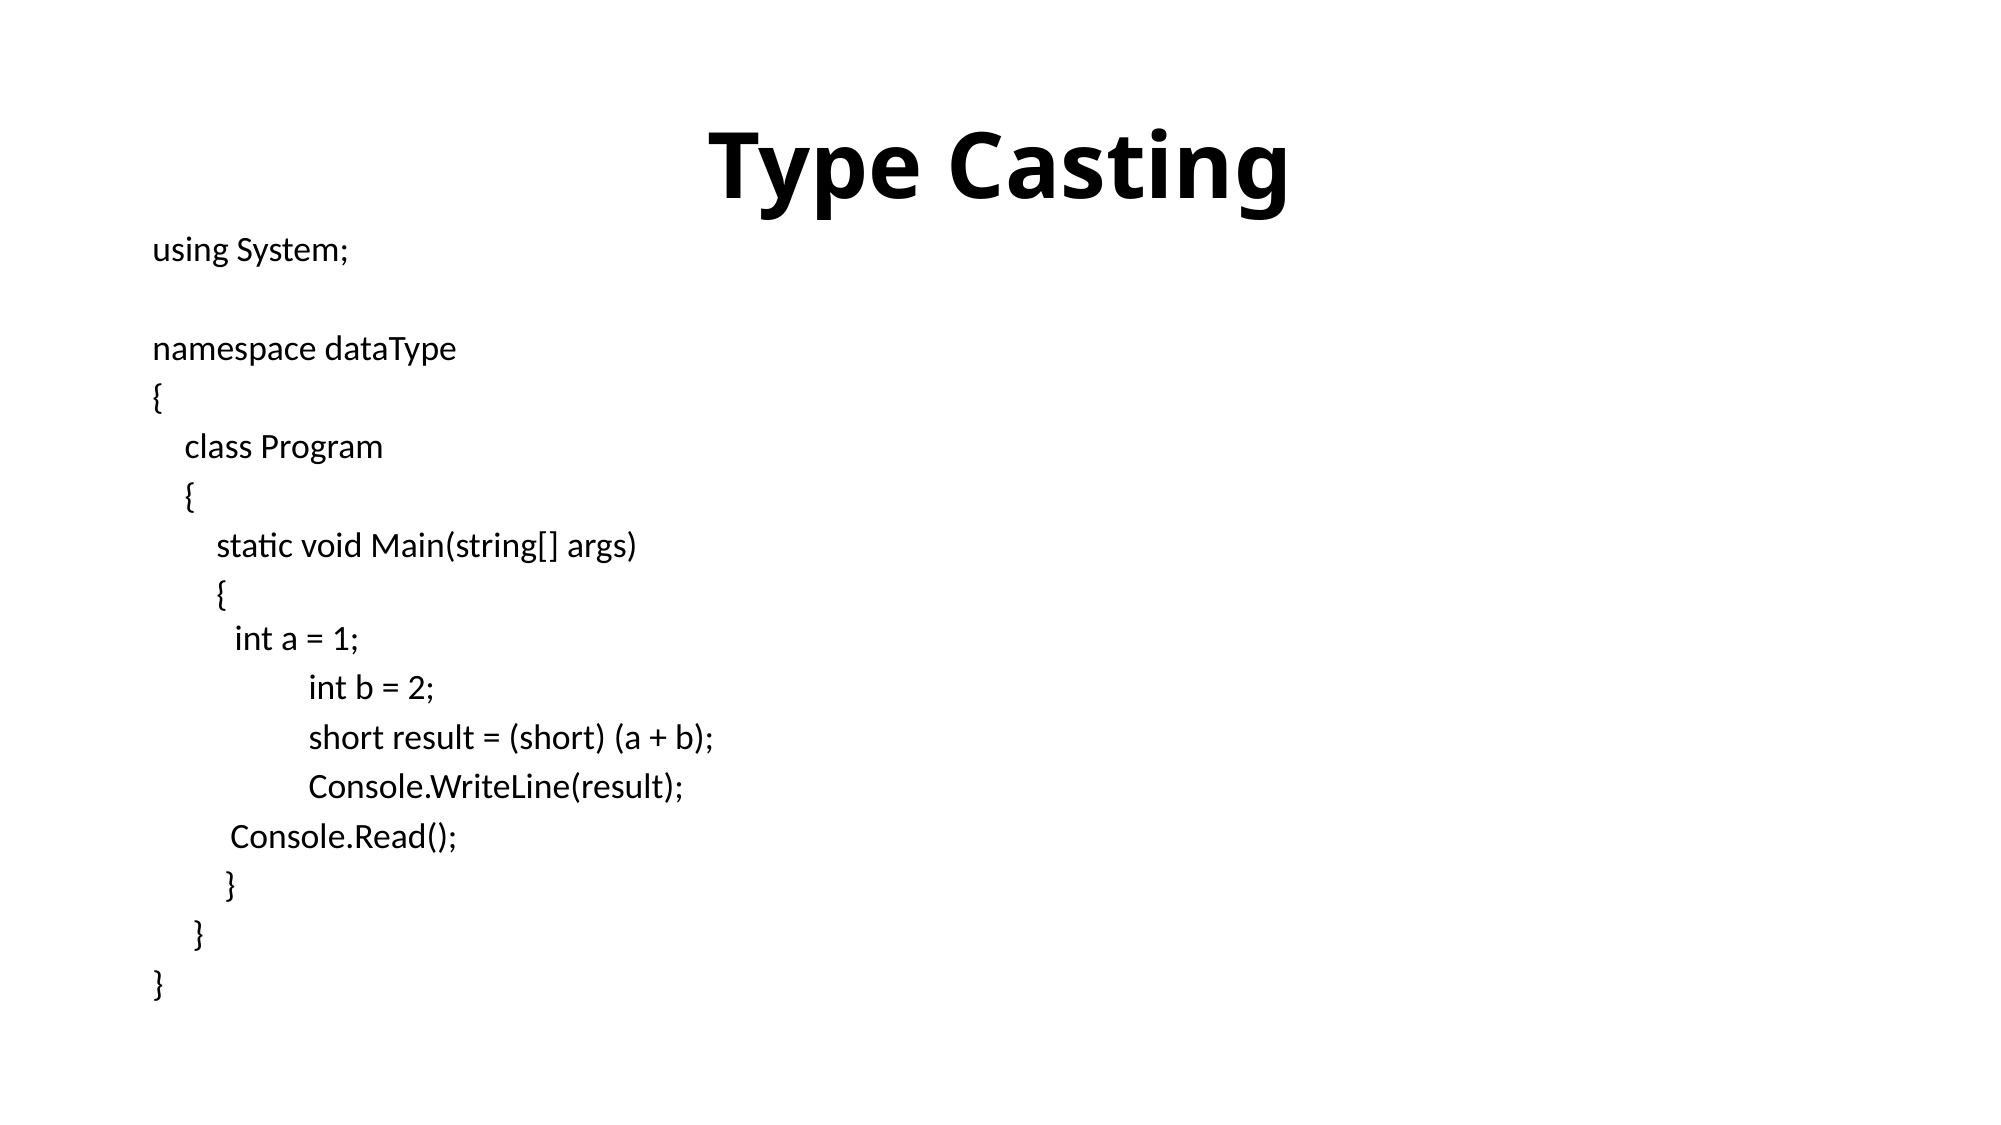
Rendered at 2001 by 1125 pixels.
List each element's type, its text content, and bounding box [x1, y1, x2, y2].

list using System; namespace dataType { class Program { static void Main(string[] args) { int a = 1; int b = 2; short result = (short) (a + b); Console.WriteLine(result); Console.Read(); } } } [137, 222, 1863, 1014]
title Type Casting [137, 59, 1863, 222]
